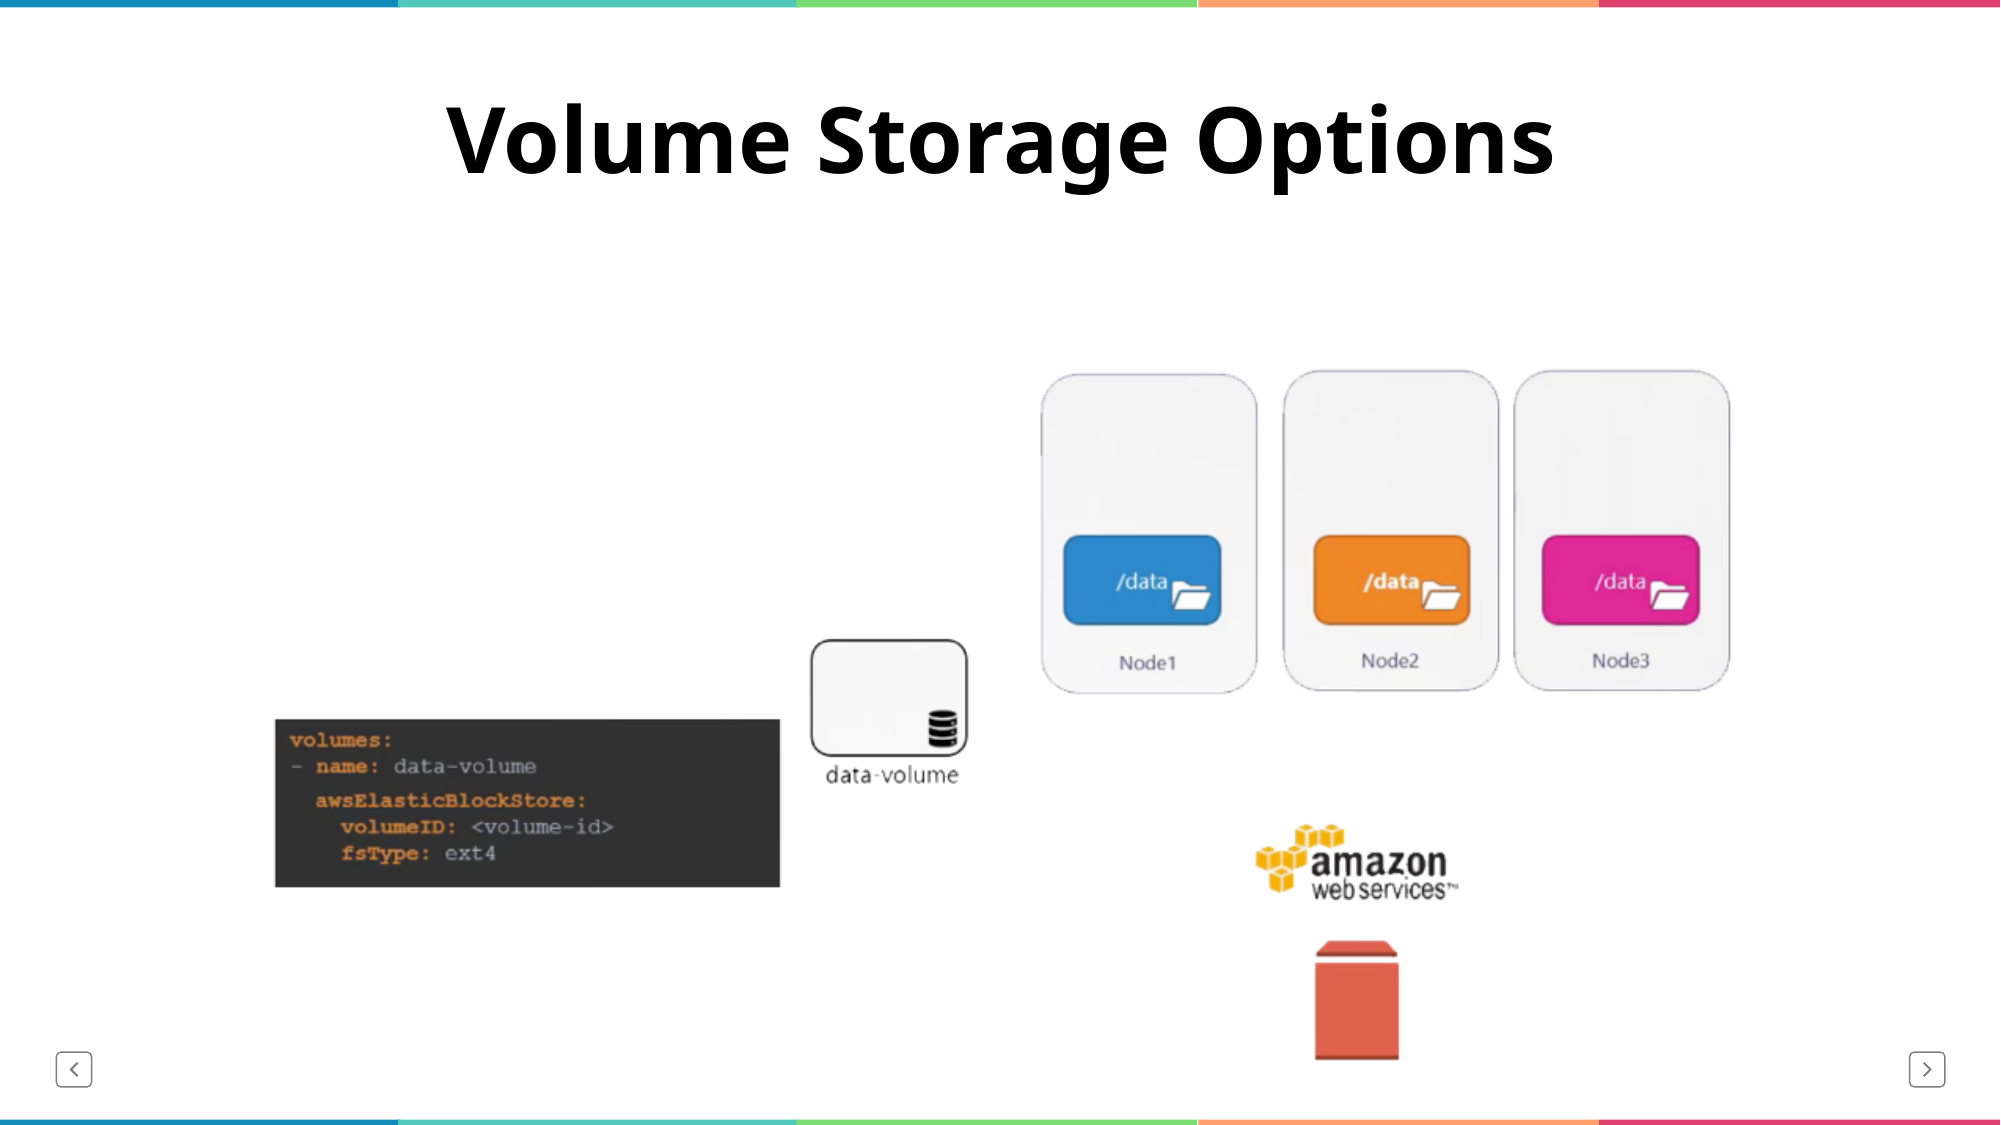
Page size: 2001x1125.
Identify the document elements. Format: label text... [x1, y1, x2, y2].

title Volume Storage Options [138, 68, 1864, 219]
picture [246, 294, 1754, 1098]
